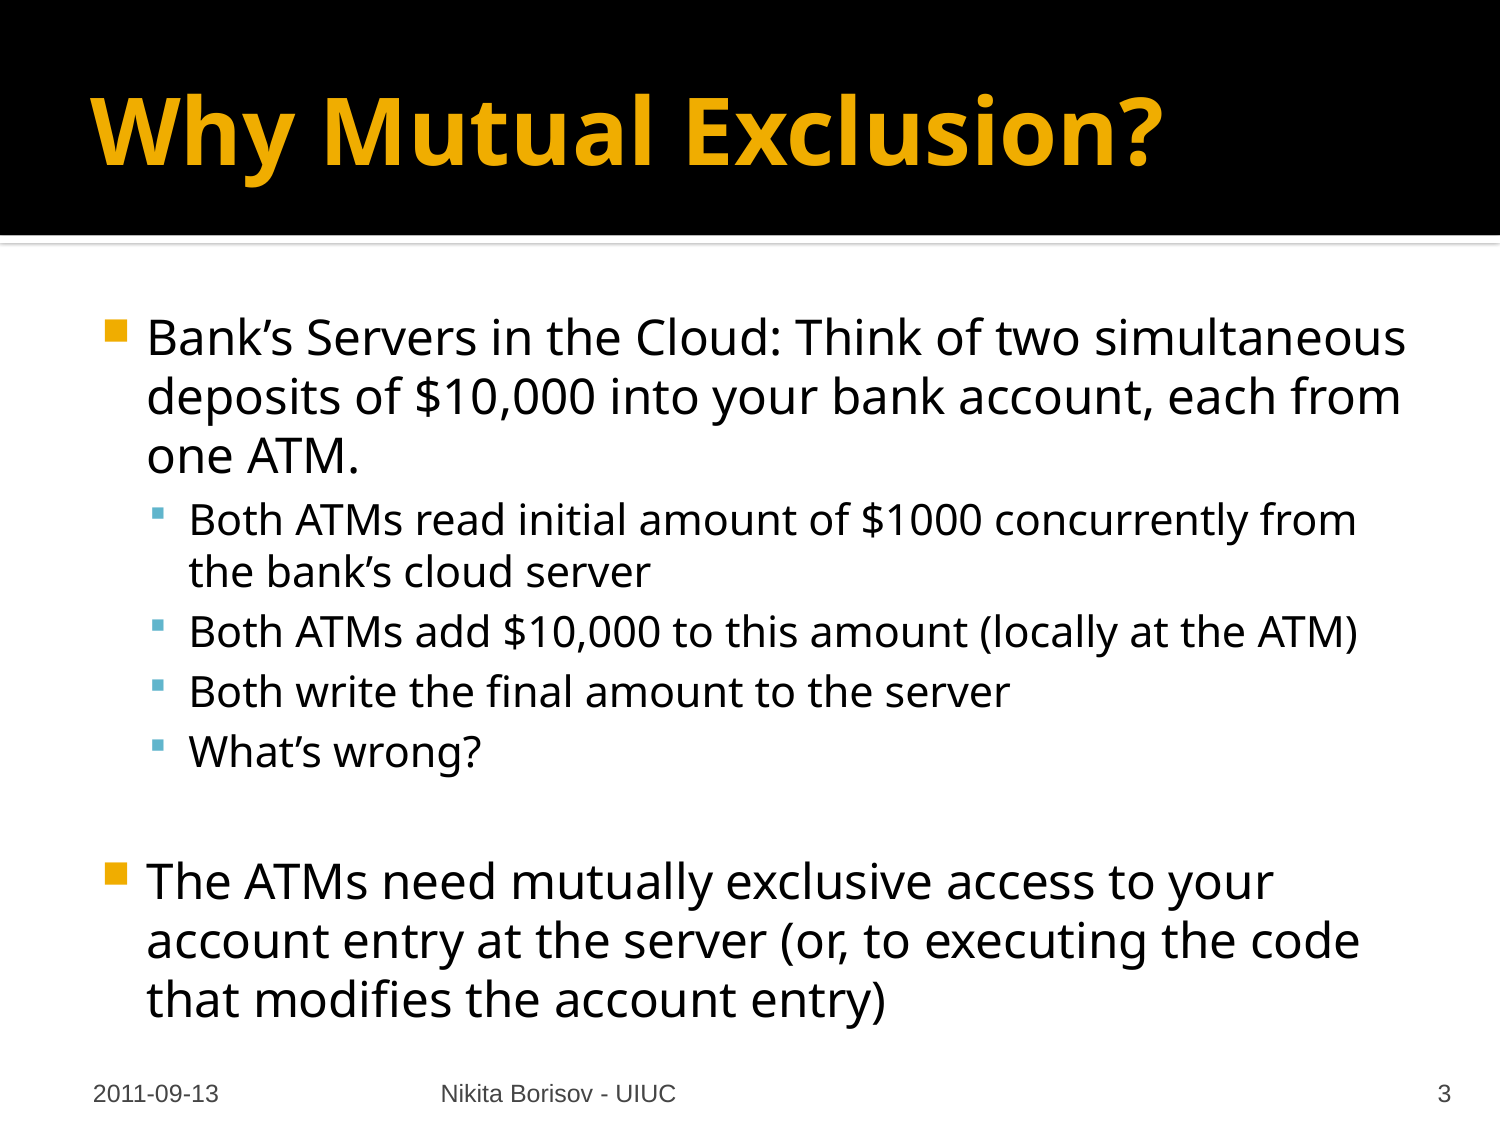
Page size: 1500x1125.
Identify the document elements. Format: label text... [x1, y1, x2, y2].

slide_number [75, 1062, 425, 1108]
slide_number 3 [1345, 1062, 1467, 1108]
list Bank’s Servers in the Cloud: Think of two simultaneous deposits of $10,000 into your bank account, each from one ATM. Both ATMs read initial amount of $1000 concurrently from the bank’s cloud server Both ATMs add $10,000 to this amount (locally at the ATM) Both write the final amount to the server What’s wrong? The ATMs need mutually exclusive access to your account entry at the server (or, to executing the code that modifies the account entry) [75, 291, 1425, 1050]
title Why Mutual Exclusion? [75, 25, 1425, 231]
footer Nikita Borisov - UIUC [433, 1062, 1337, 1108]
